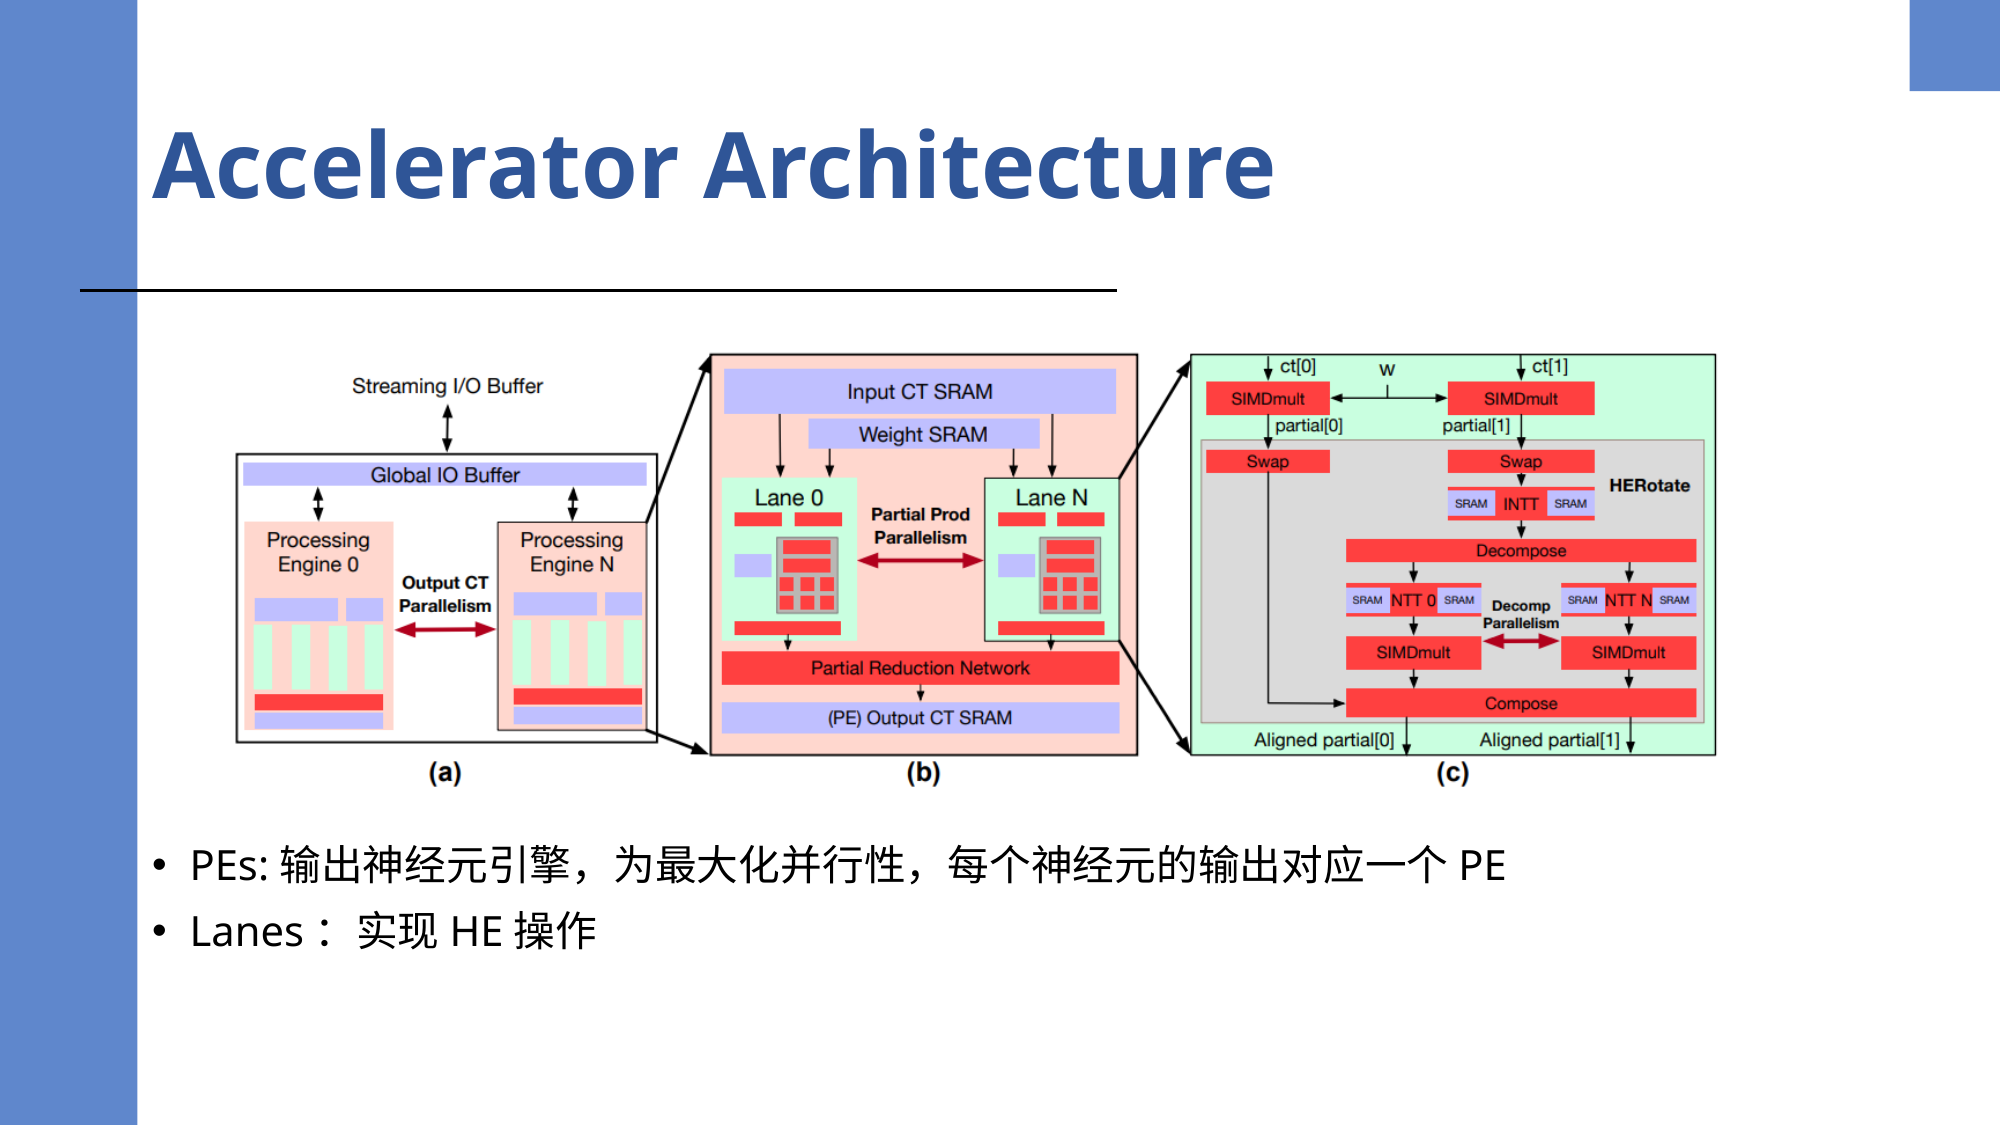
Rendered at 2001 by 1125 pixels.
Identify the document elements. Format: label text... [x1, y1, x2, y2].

text_box PEs:输出神经元引擎，为最大化并行性，每个神经元的输出对应一个PE Lanes：实现HE操作 [137, 837, 1758, 963]
title Accelerator Architecture [137, 59, 1863, 278]
picture [219, 326, 1737, 788]
